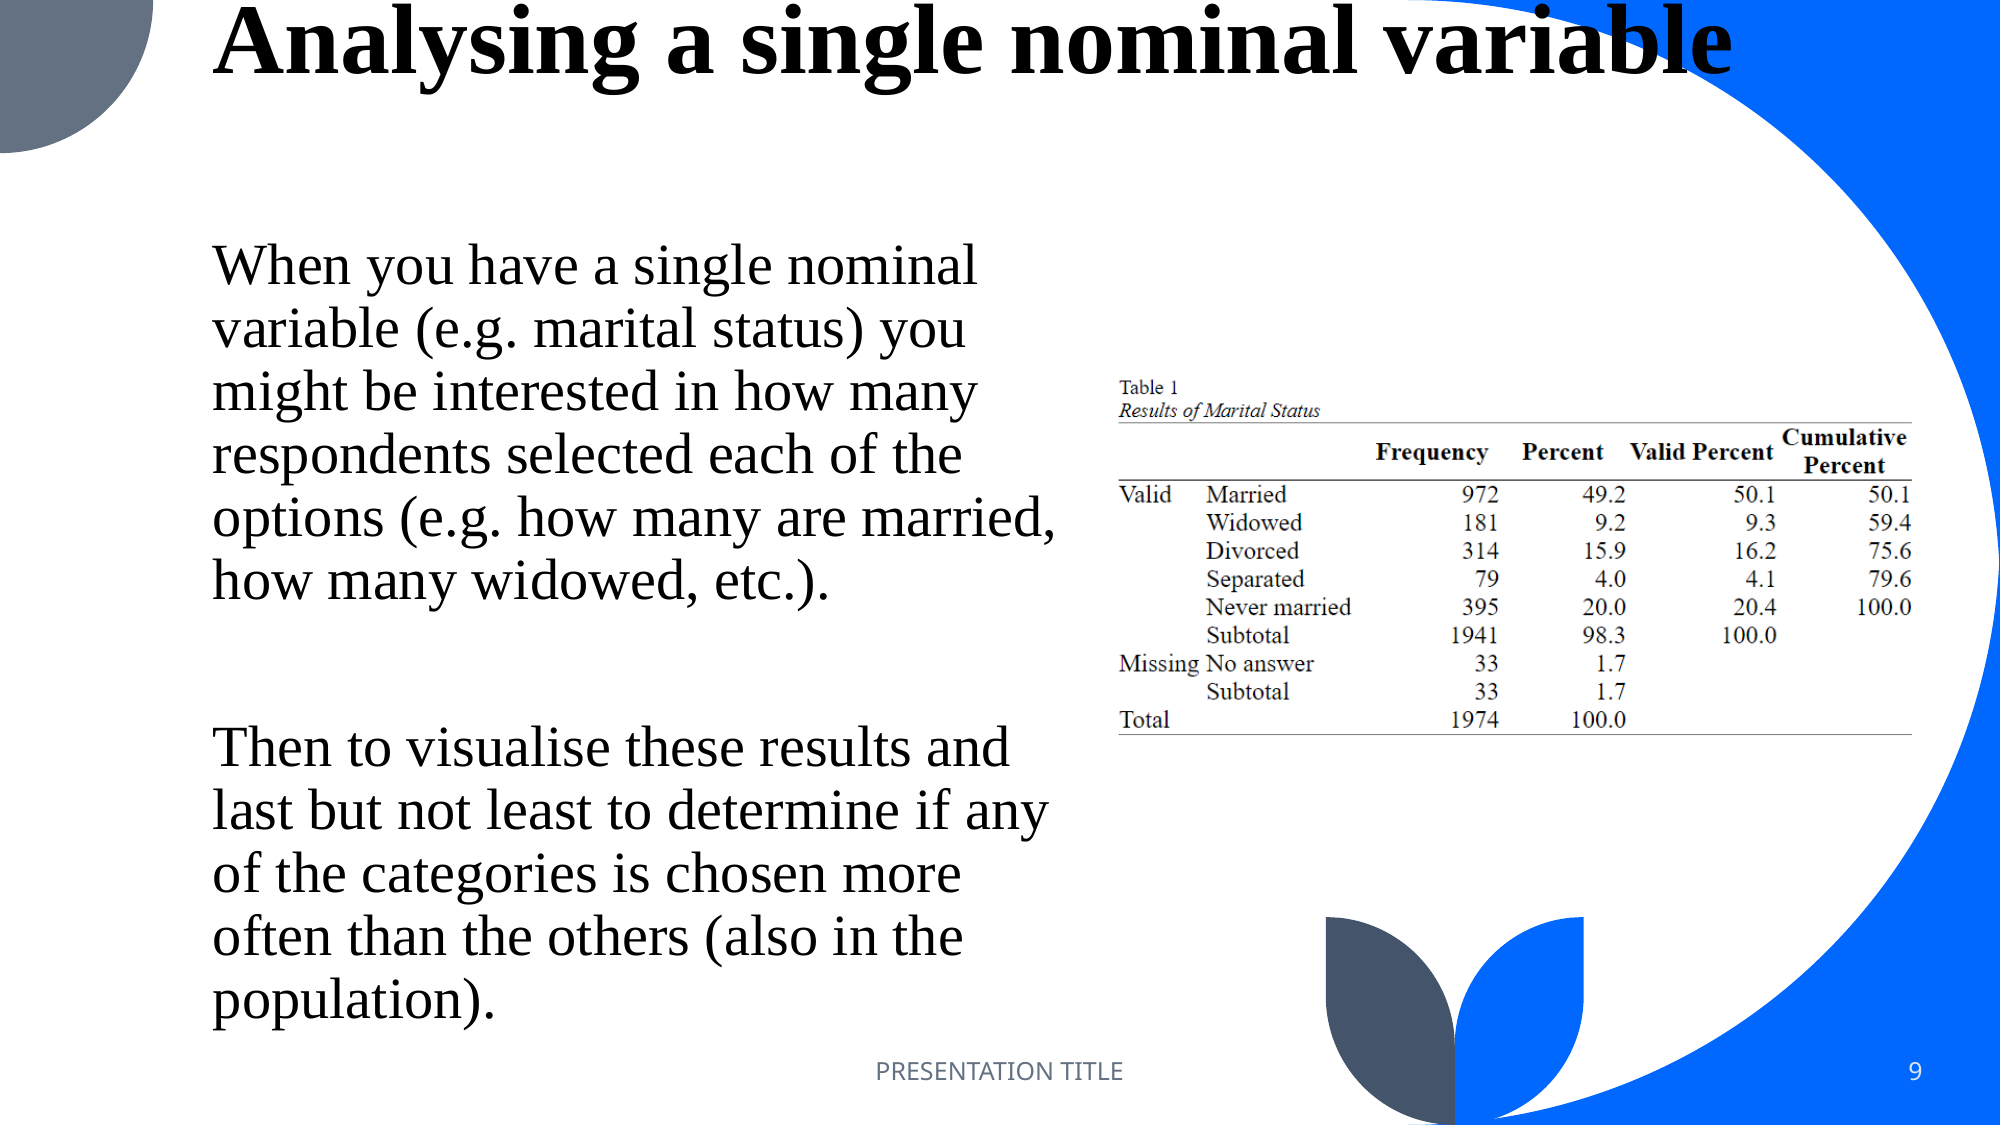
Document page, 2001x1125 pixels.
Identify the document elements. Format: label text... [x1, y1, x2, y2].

slide_number 9 [1665, 1042, 1938, 1103]
list When you have a single nominal variable (e.g. marital status) you might be interested in how many respondents selected each of the options (e.g. how many are married, how many widowed, etc.). Then to visualise these results and last but not least to determine if any of the categories is chosen more often than the others (also in the population). [197, 226, 1100, 794]
footer PRESENTATION TITLE [662, 1042, 1338, 1103]
picture [1104, 367, 1938, 758]
title Analysing a single nominal variable [197, 113, 1803, 331]
